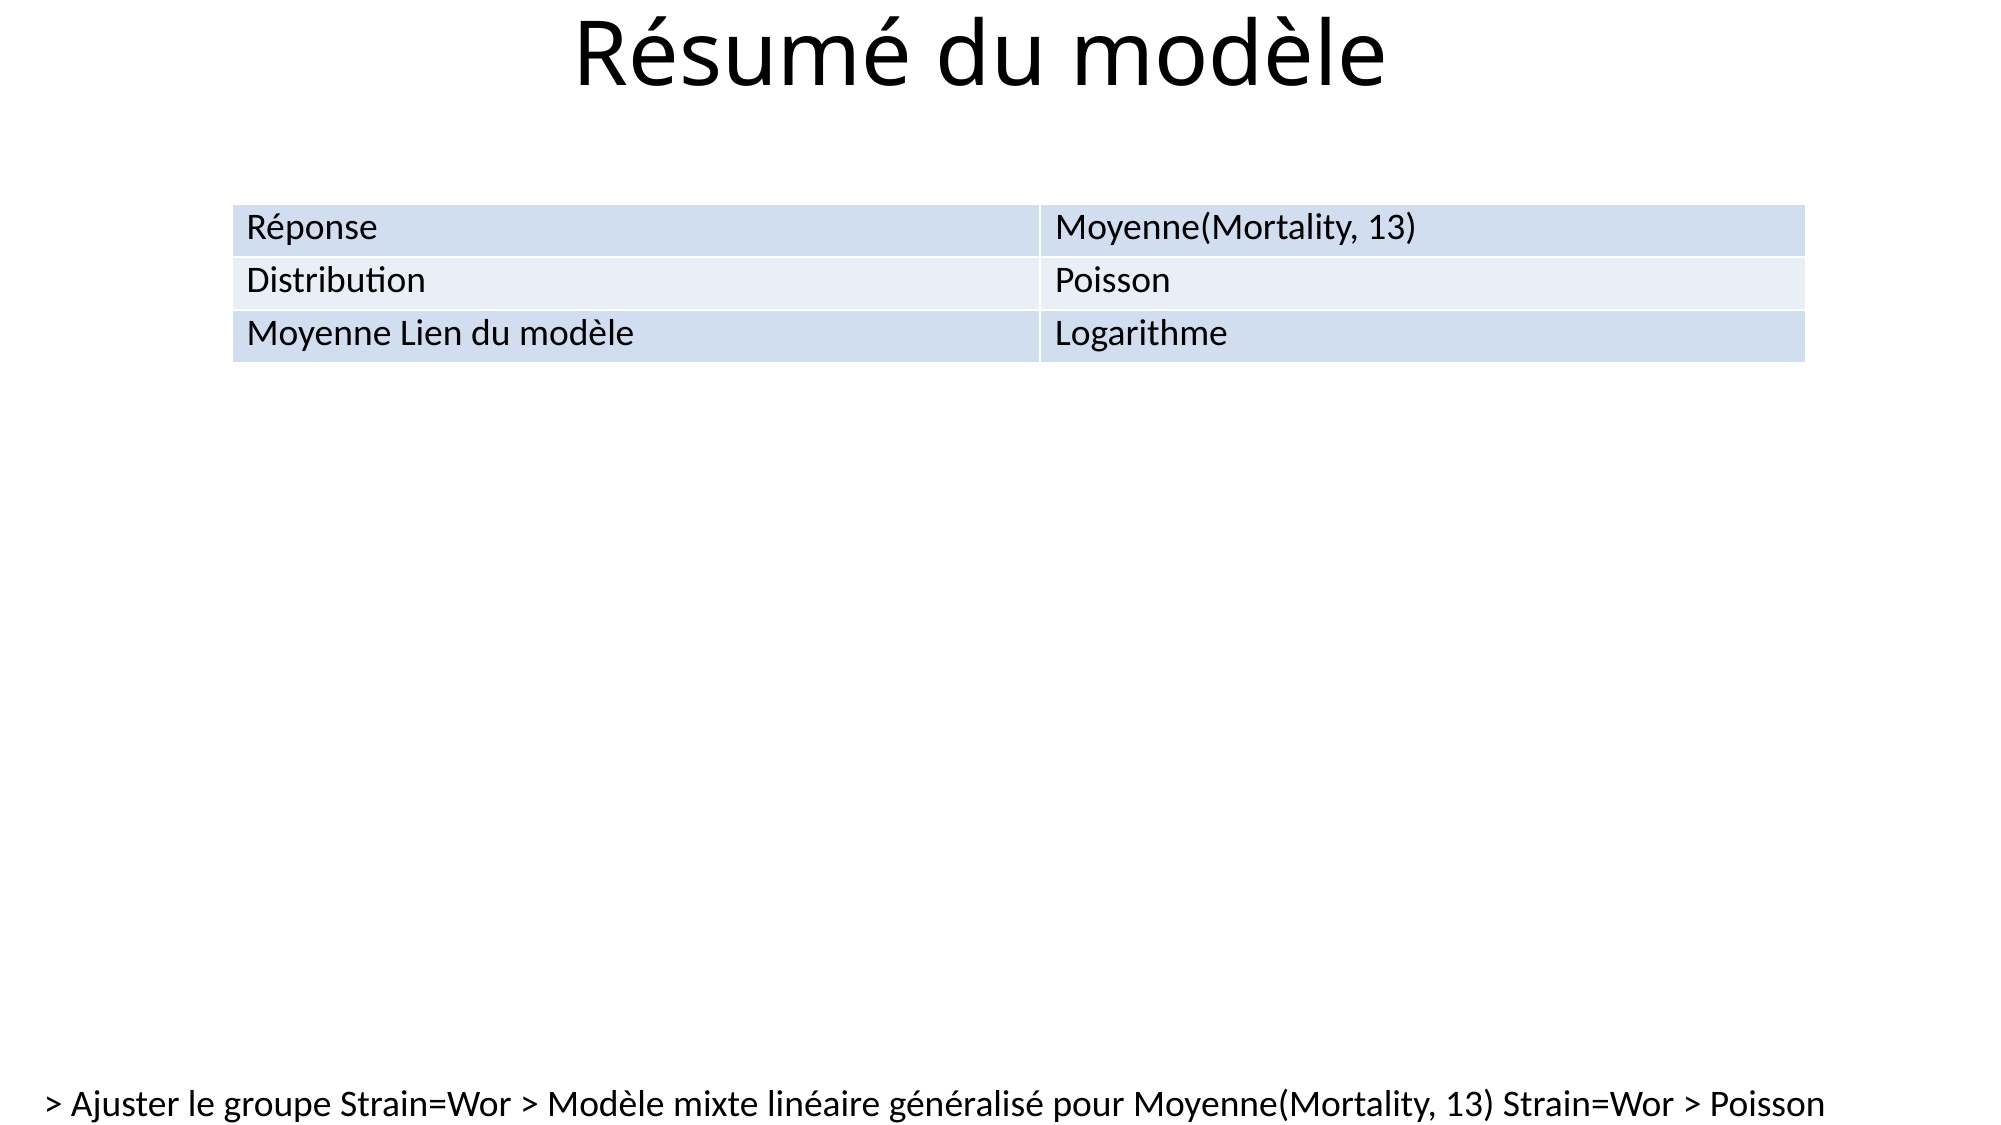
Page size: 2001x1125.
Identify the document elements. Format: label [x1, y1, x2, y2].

table_cell [233, 311, 1039, 362]
table_cell [1041, 258, 1805, 309]
table_header [233, 205, 1039, 256]
table_cell [233, 258, 1039, 309]
title [0, 0, 1963, 113]
text_box [43, 1079, 1828, 1125]
table_cell [1041, 311, 1805, 362]
table_header [1041, 205, 1805, 256]
